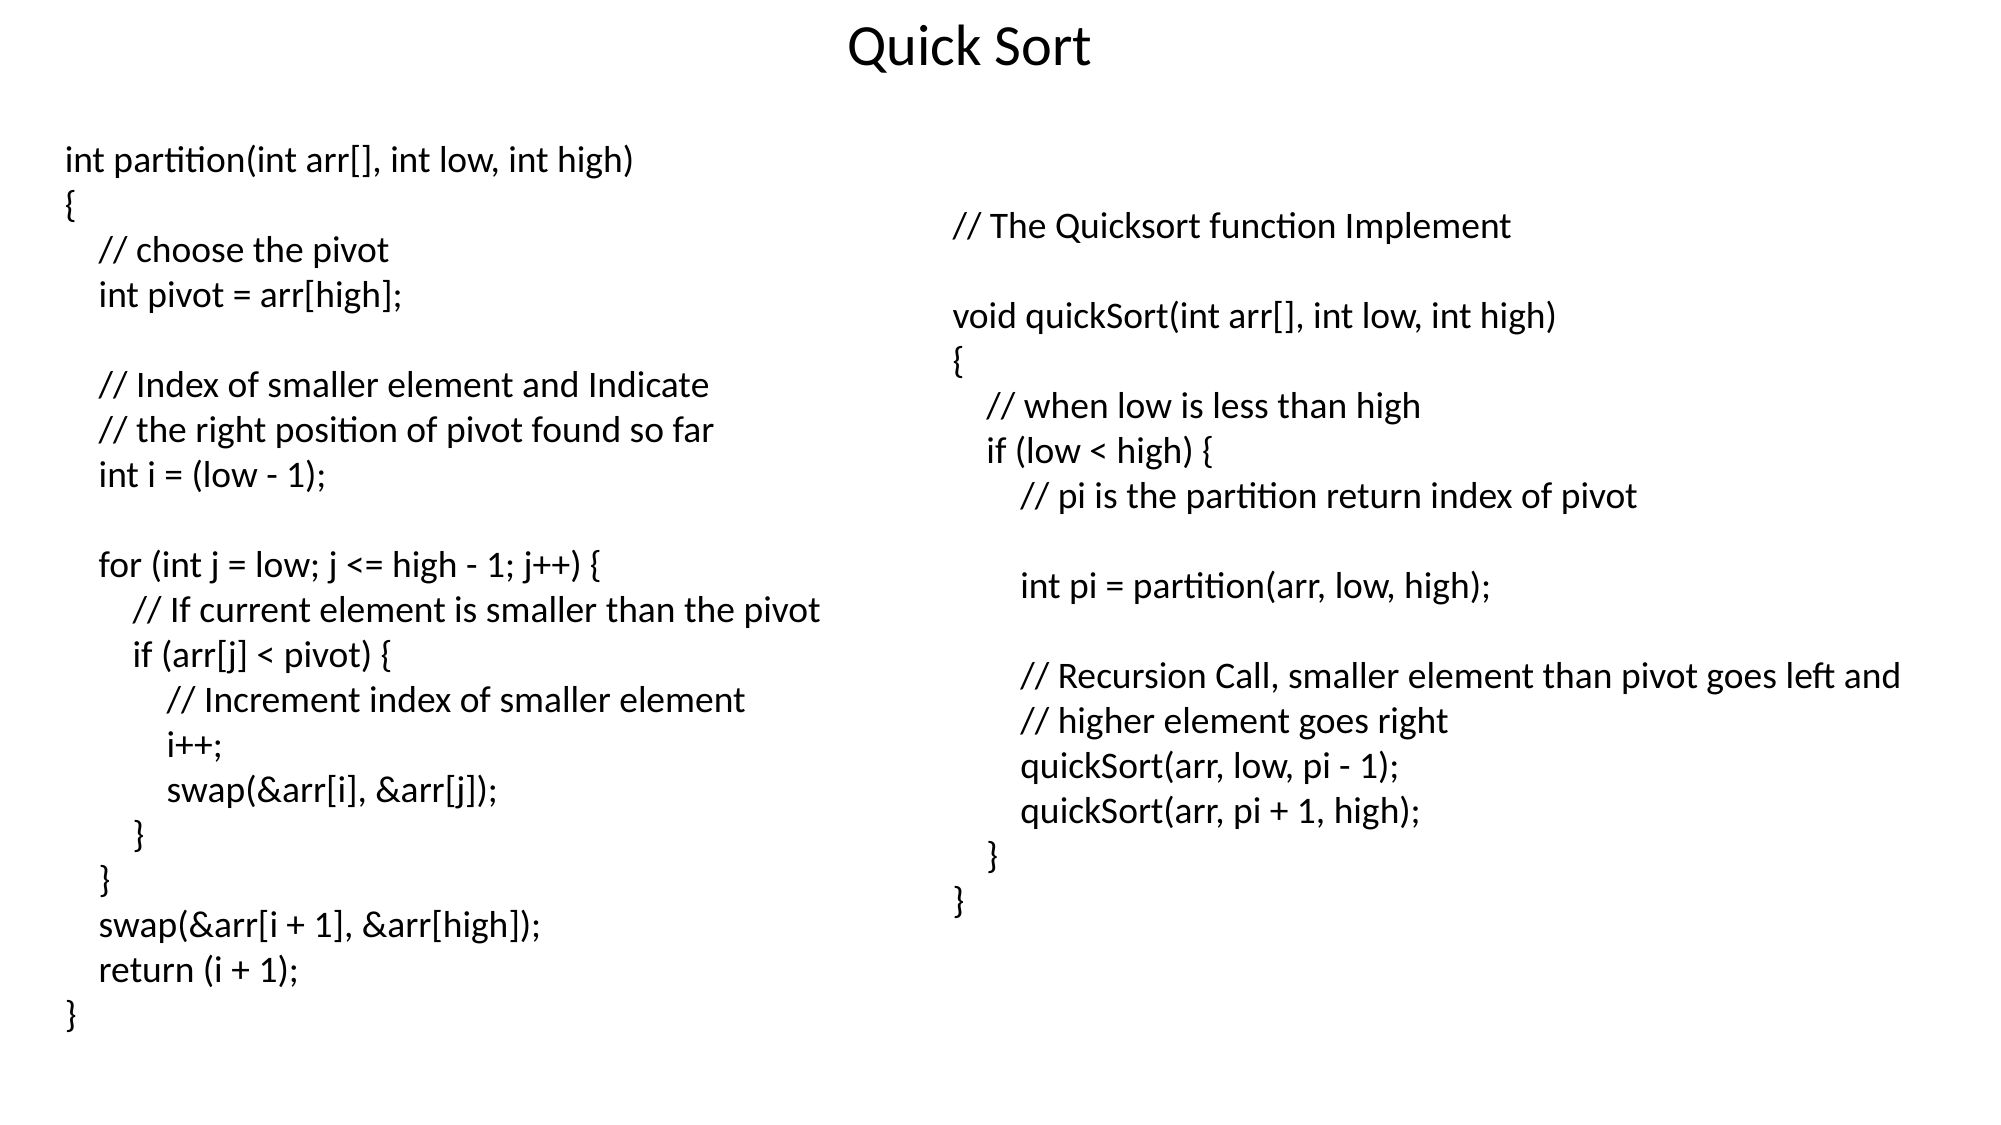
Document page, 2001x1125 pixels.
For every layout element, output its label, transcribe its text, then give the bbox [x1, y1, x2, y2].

text_box int partition(int arr[], int low, int high) { // choose the pivot int pivot = arr[high]; // Index of smaller element and Indicate // the right position of pivot found so far int i = (low - 1); for (int j = low; j <= high - 1; j++) { // If current element is smaller than the pivot if (arr[j] < pivot) { // Increment index of smaller element i++; swap(&arr[i], &arr[j]); } } swap(&arr[i + 1], &arr[high]); return (i + 1); } [49, 127, 1141, 1043]
text_box Quick Sort [832, 0, 1108, 85]
text_box // The Quicksort function Implement void quickSort(int arr[], int low, int high) { // when low is less than high if (low < high) { // pi is the partition return index of pivot int pi = partition(arr, low, high); // Recursion Call, smaller element than pivot goes left and // higher element goes right quickSort(arr, low, pi - 1); quickSort(arr, pi + 1, high); } } [937, 148, 1938, 929]
